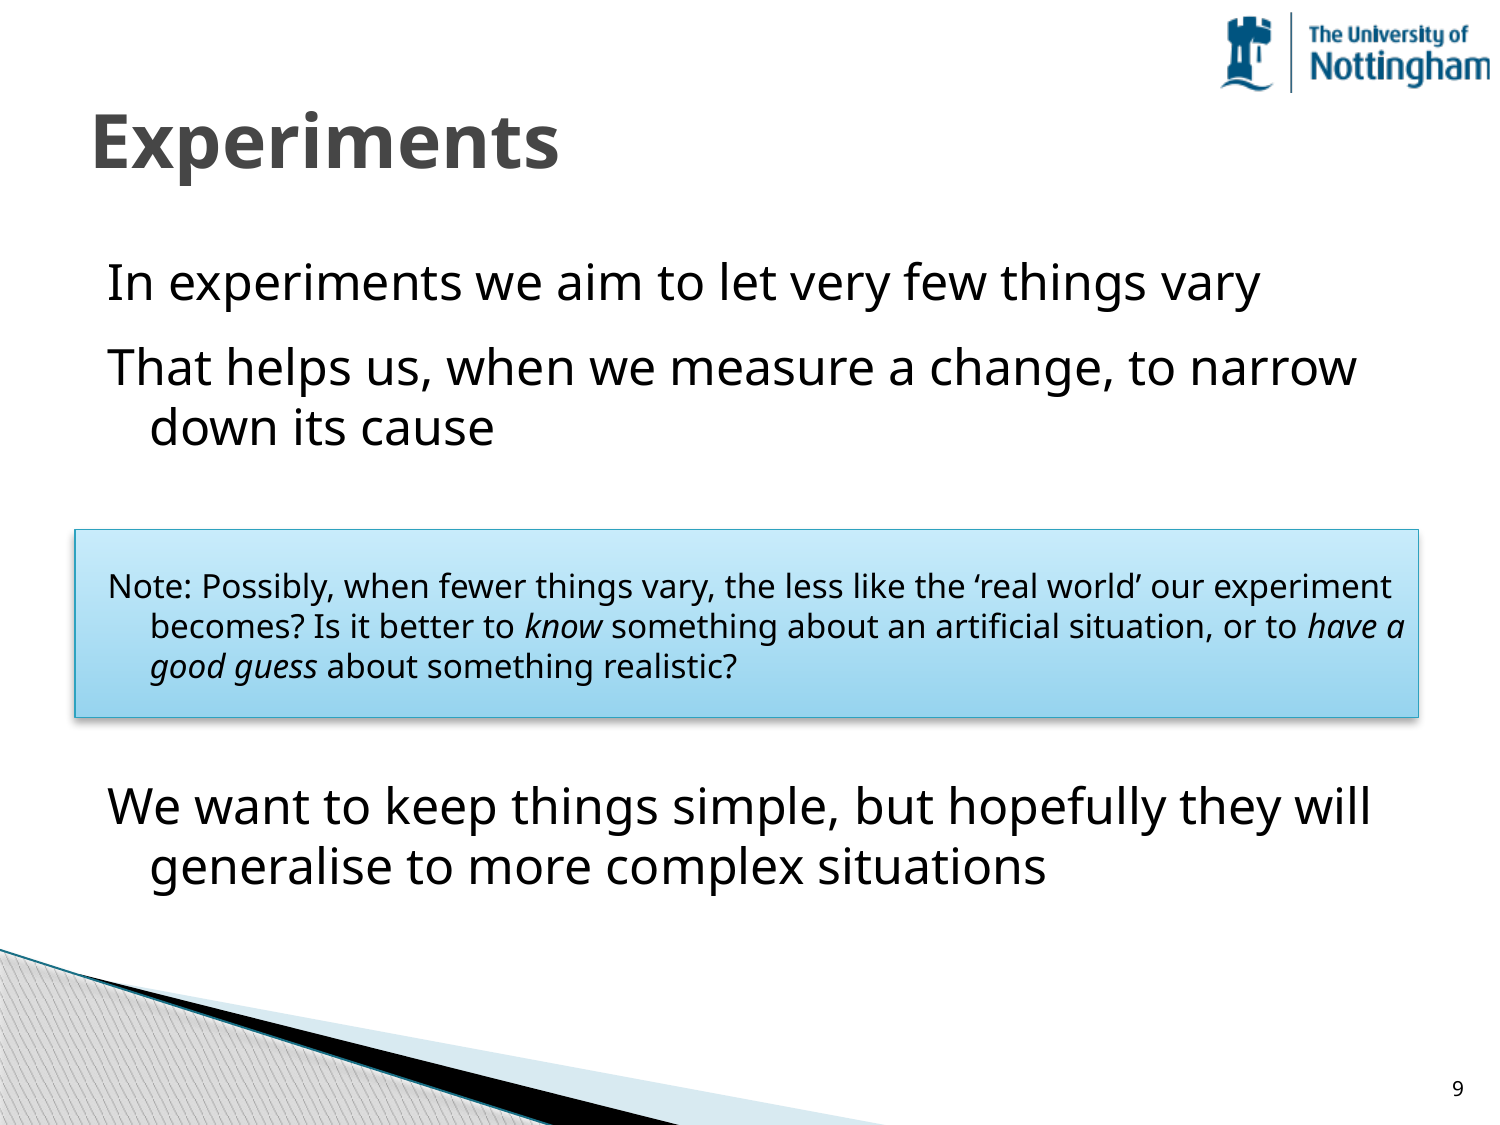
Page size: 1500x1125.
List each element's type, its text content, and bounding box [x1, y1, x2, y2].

list In experiments we aim to let very few things vary That helps us, when we measure a change, to narrow down its cause Note: Possibly, when fewer things vary, the less like the ‘real world’ our experiment becomes? Is it better to know something about an artificial situation, or to have a good guess about something realistic? We want to keep things simple, but hopefully they will generalise to more complex situations [75, 243, 1425, 986]
slide_number 9 [1418, 1051, 1479, 1112]
title Experiments [75, 45, 1220, 233]
